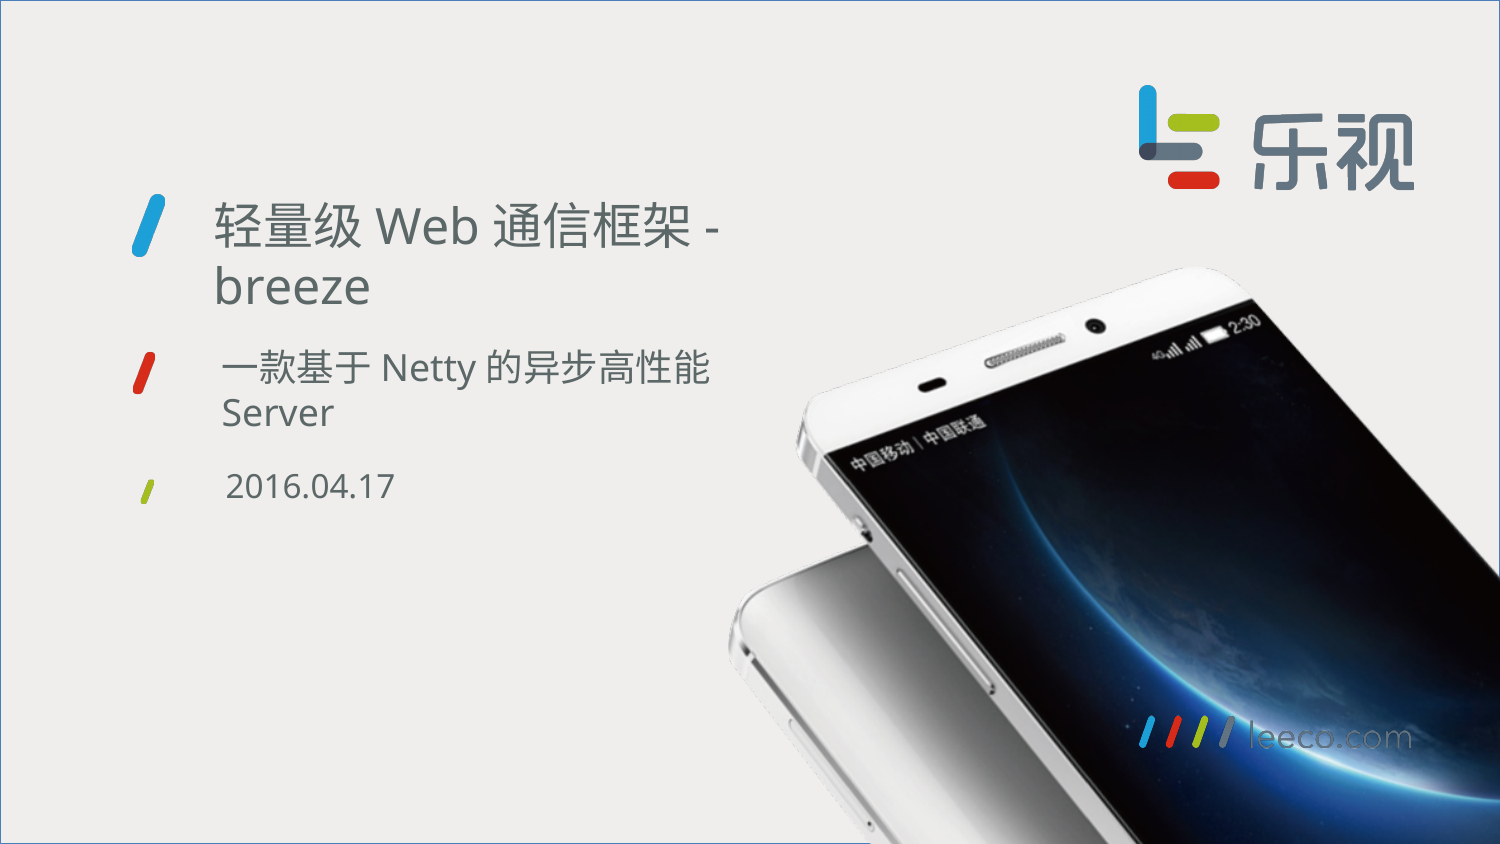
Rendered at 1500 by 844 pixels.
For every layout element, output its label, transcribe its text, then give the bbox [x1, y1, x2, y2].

text_box 轻量级Web通信框架-breeze [194, 184, 895, 324]
picture [132, 351, 155, 395]
text_box 2016.04.17 [206, 455, 722, 515]
picture [136, 479, 154, 504]
picture [132, 194, 165, 257]
picture [1139, 85, 1414, 192]
text_box 一款基于Netty的异步高性能Server [202, 334, 722, 444]
picture [727, 267, 1500, 844]
